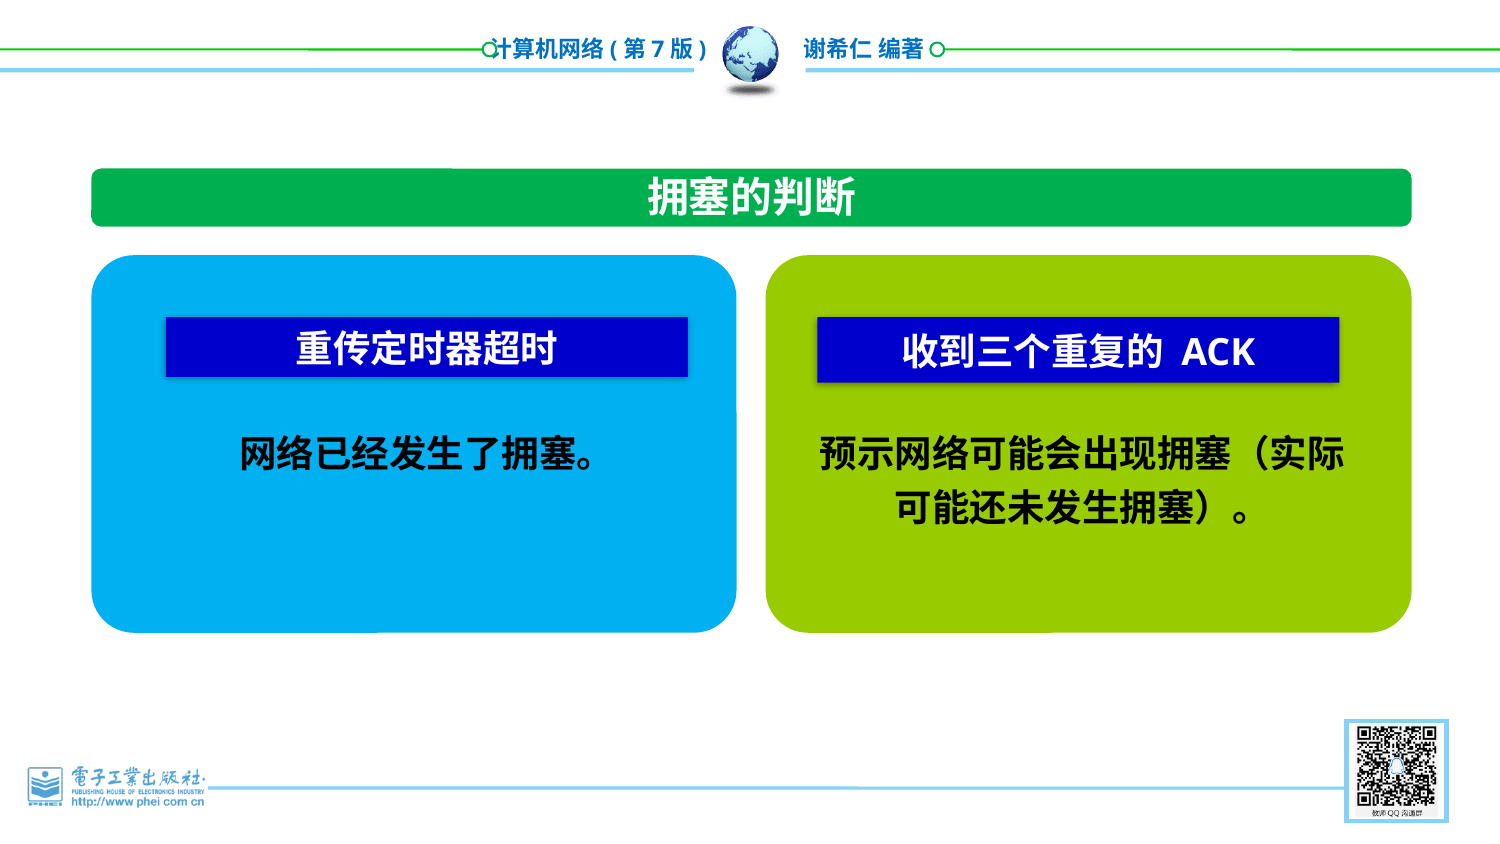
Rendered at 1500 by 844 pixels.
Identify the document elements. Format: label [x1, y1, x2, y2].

text_box [91, 163, 1412, 228]
picture [23, 764, 208, 809]
text_box [763, 253, 1414, 635]
picture [720, 24, 780, 100]
picture [1355, 724, 1438, 817]
text_box [89, 253, 739, 635]
